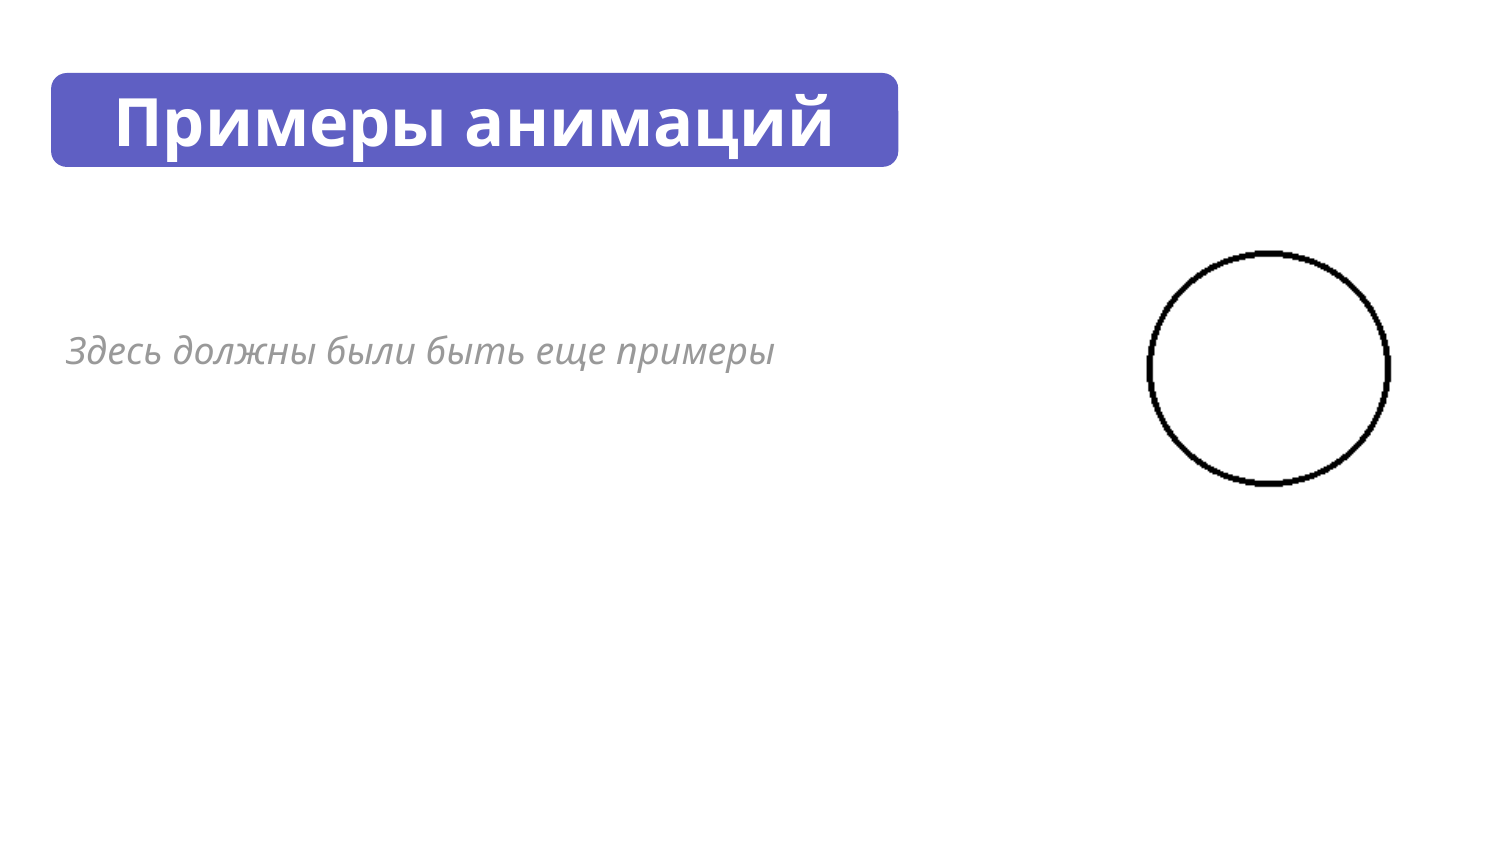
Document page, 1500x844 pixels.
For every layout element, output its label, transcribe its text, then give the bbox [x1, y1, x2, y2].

text_box Примеры анимаций [51, 72, 899, 167]
list Здесь должны были быть еще примеры [51, 305, 1025, 811]
picture [1030, 218, 1500, 844]
